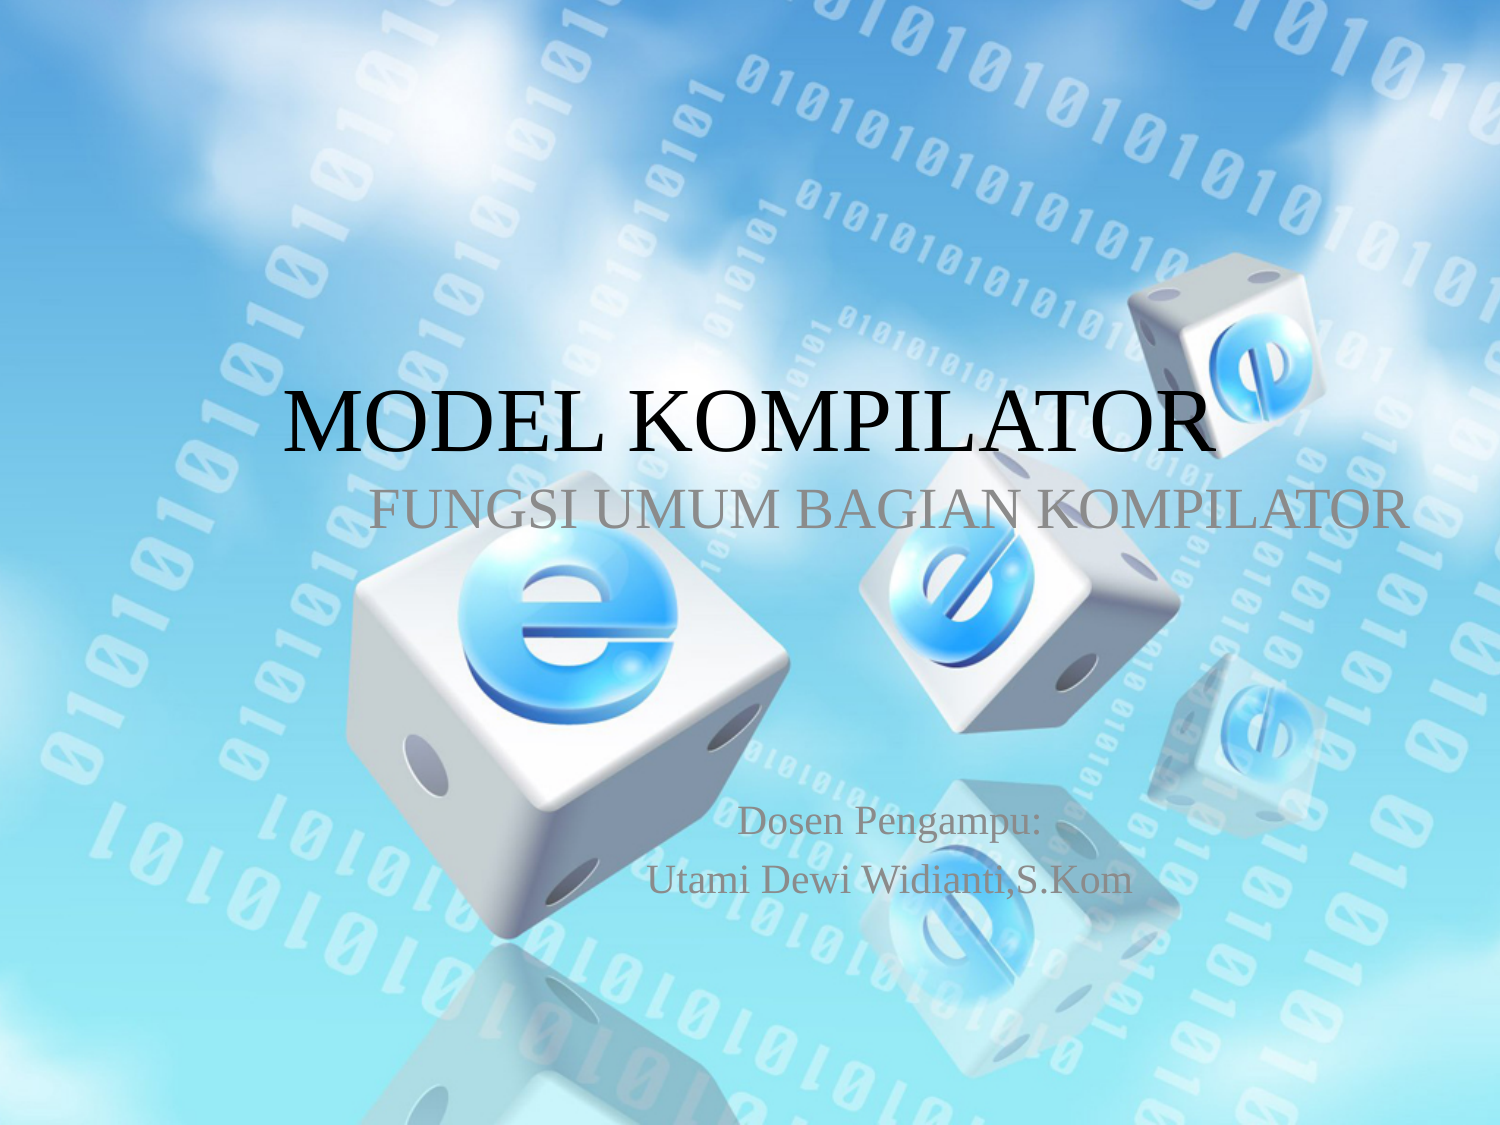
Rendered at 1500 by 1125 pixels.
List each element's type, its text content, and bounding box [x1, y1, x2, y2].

subtitle FUNGSI UMUM BAGIAN KOMPILATOR Dosen Pengampu: Utami Dewi Widianti,S.Kom [350, 462, 1430, 997]
title MODEL KOMPILATOR [112, 349, 1388, 591]
picture [0, 0, 1500, 1125]
